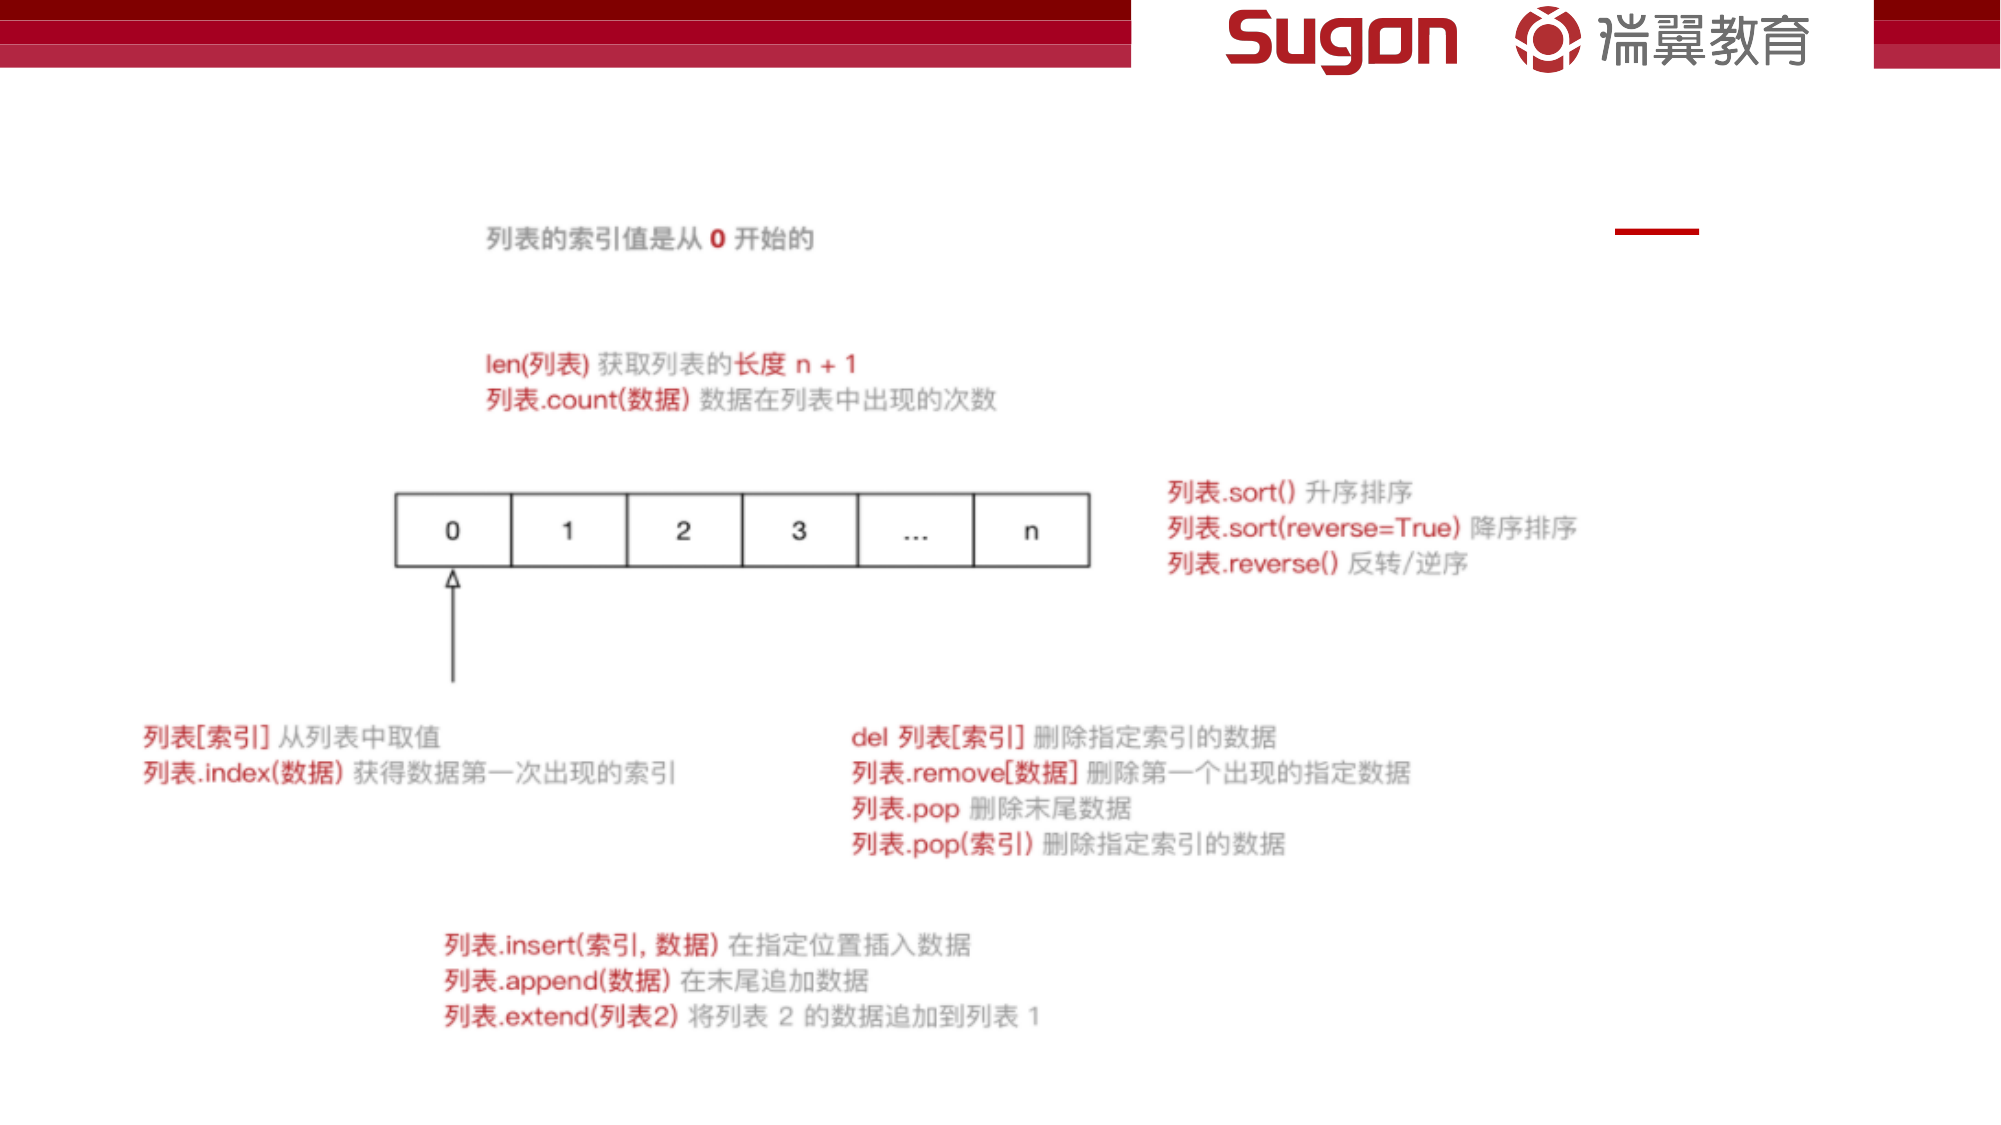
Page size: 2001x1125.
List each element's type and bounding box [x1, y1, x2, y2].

list [121, 213, 1615, 1051]
picture [1515, 6, 1809, 73]
picture [1194, 0, 1484, 102]
